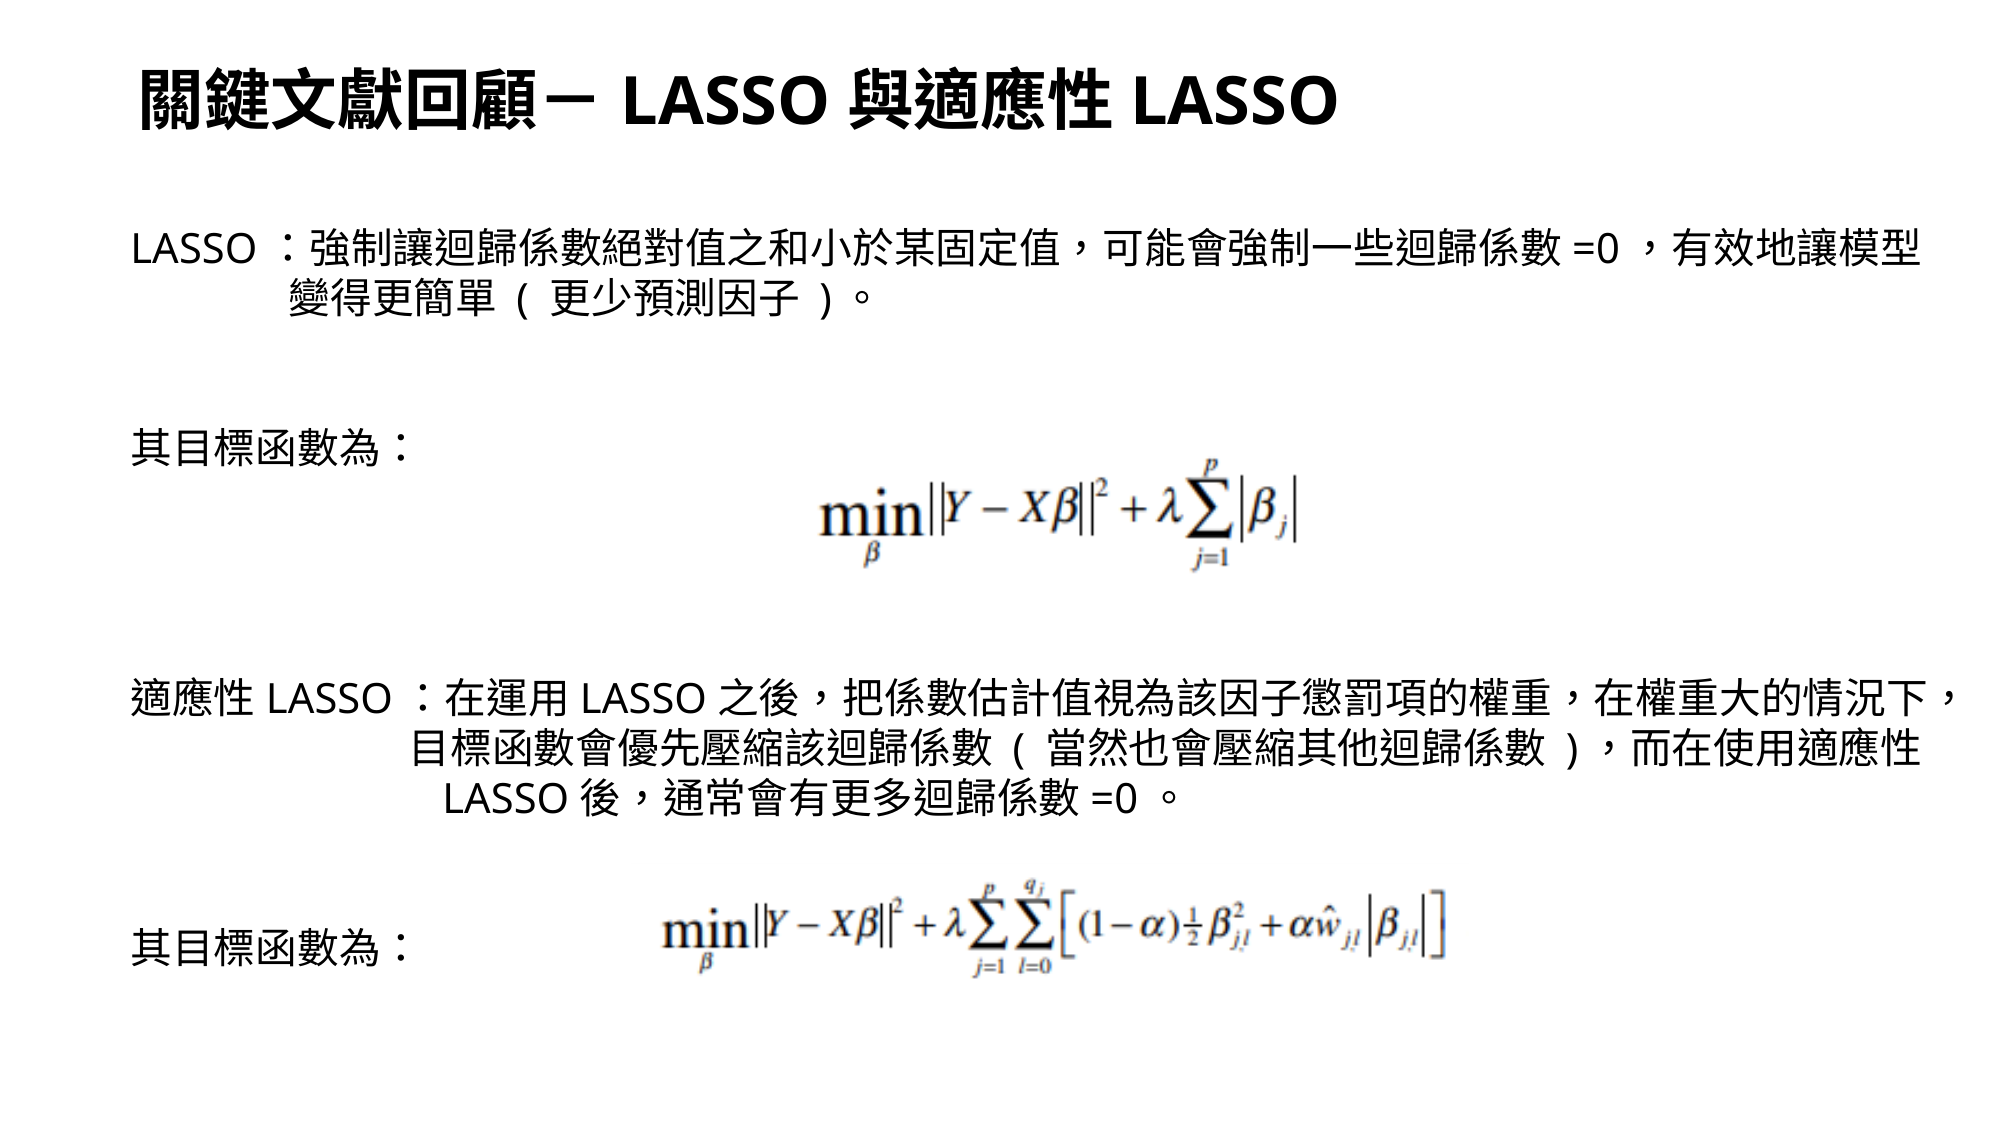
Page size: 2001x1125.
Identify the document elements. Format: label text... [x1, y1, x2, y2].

picture [631, 862, 1469, 981]
text_box 關鍵文獻回顧－LASSO與適應性LASSO [122, 50, 1879, 146]
text_box LASSO：強制讓迴歸係數絕對值之和小於某固定值，可能會強制一些迴歸係數=0，有效地讓模型 變得更簡單 ( 更少預測因子 )。 其目標函數為： 適應性LASSO：在運用LASSO之後，把係數估計值視為該因子懲罰項的權重，在權重大的情況下， 目標函數會優先壓縮該迴歸係數 ( 當然也會壓縮其他迴歸係數 )，而在使用適應性 LASSO後，通常會有更多迴歸係數=0。 其目標函數為： [115, 214, 1985, 980]
picture [770, 448, 1331, 585]
